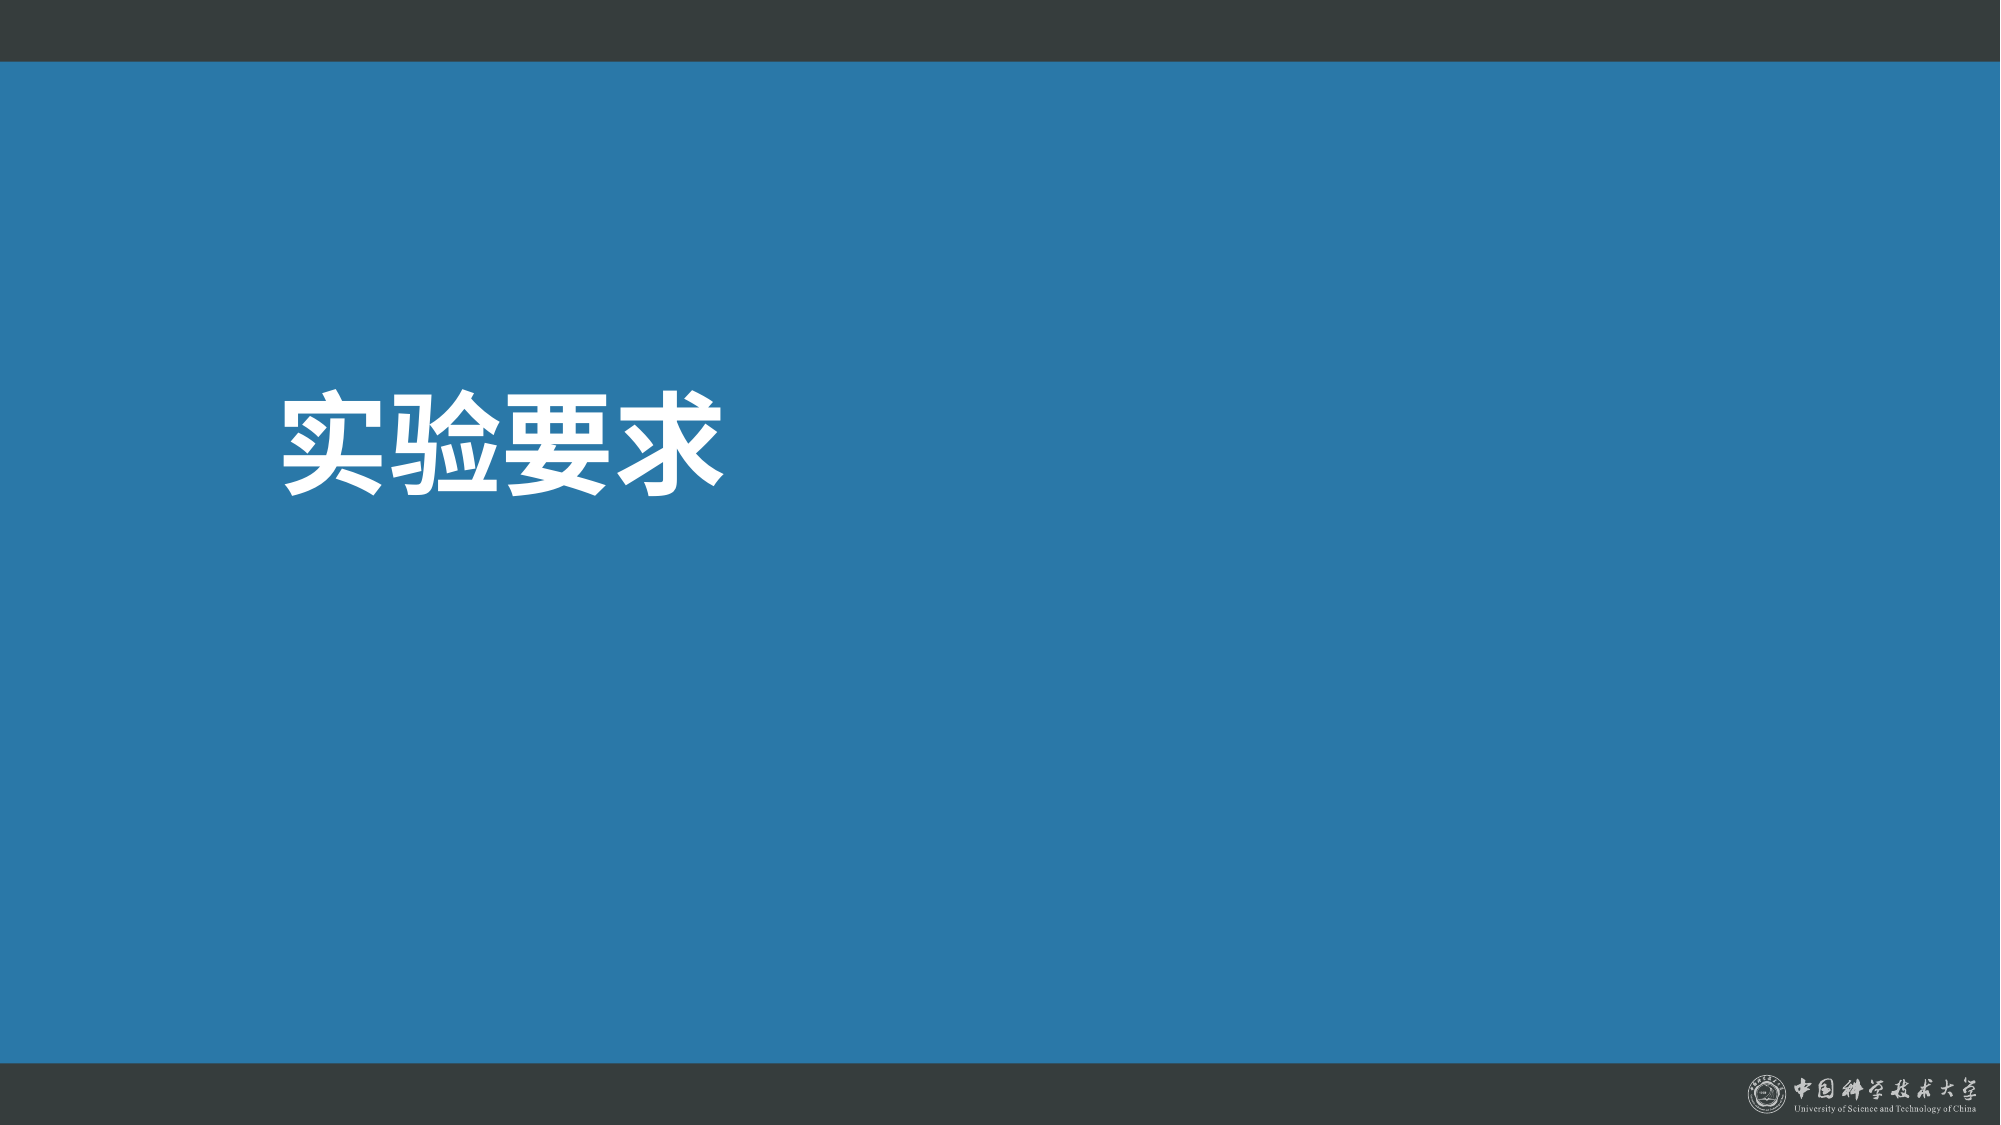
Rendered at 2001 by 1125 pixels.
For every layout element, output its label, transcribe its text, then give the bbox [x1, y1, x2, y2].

title 实验要求 [262, 130, 1738, 518]
